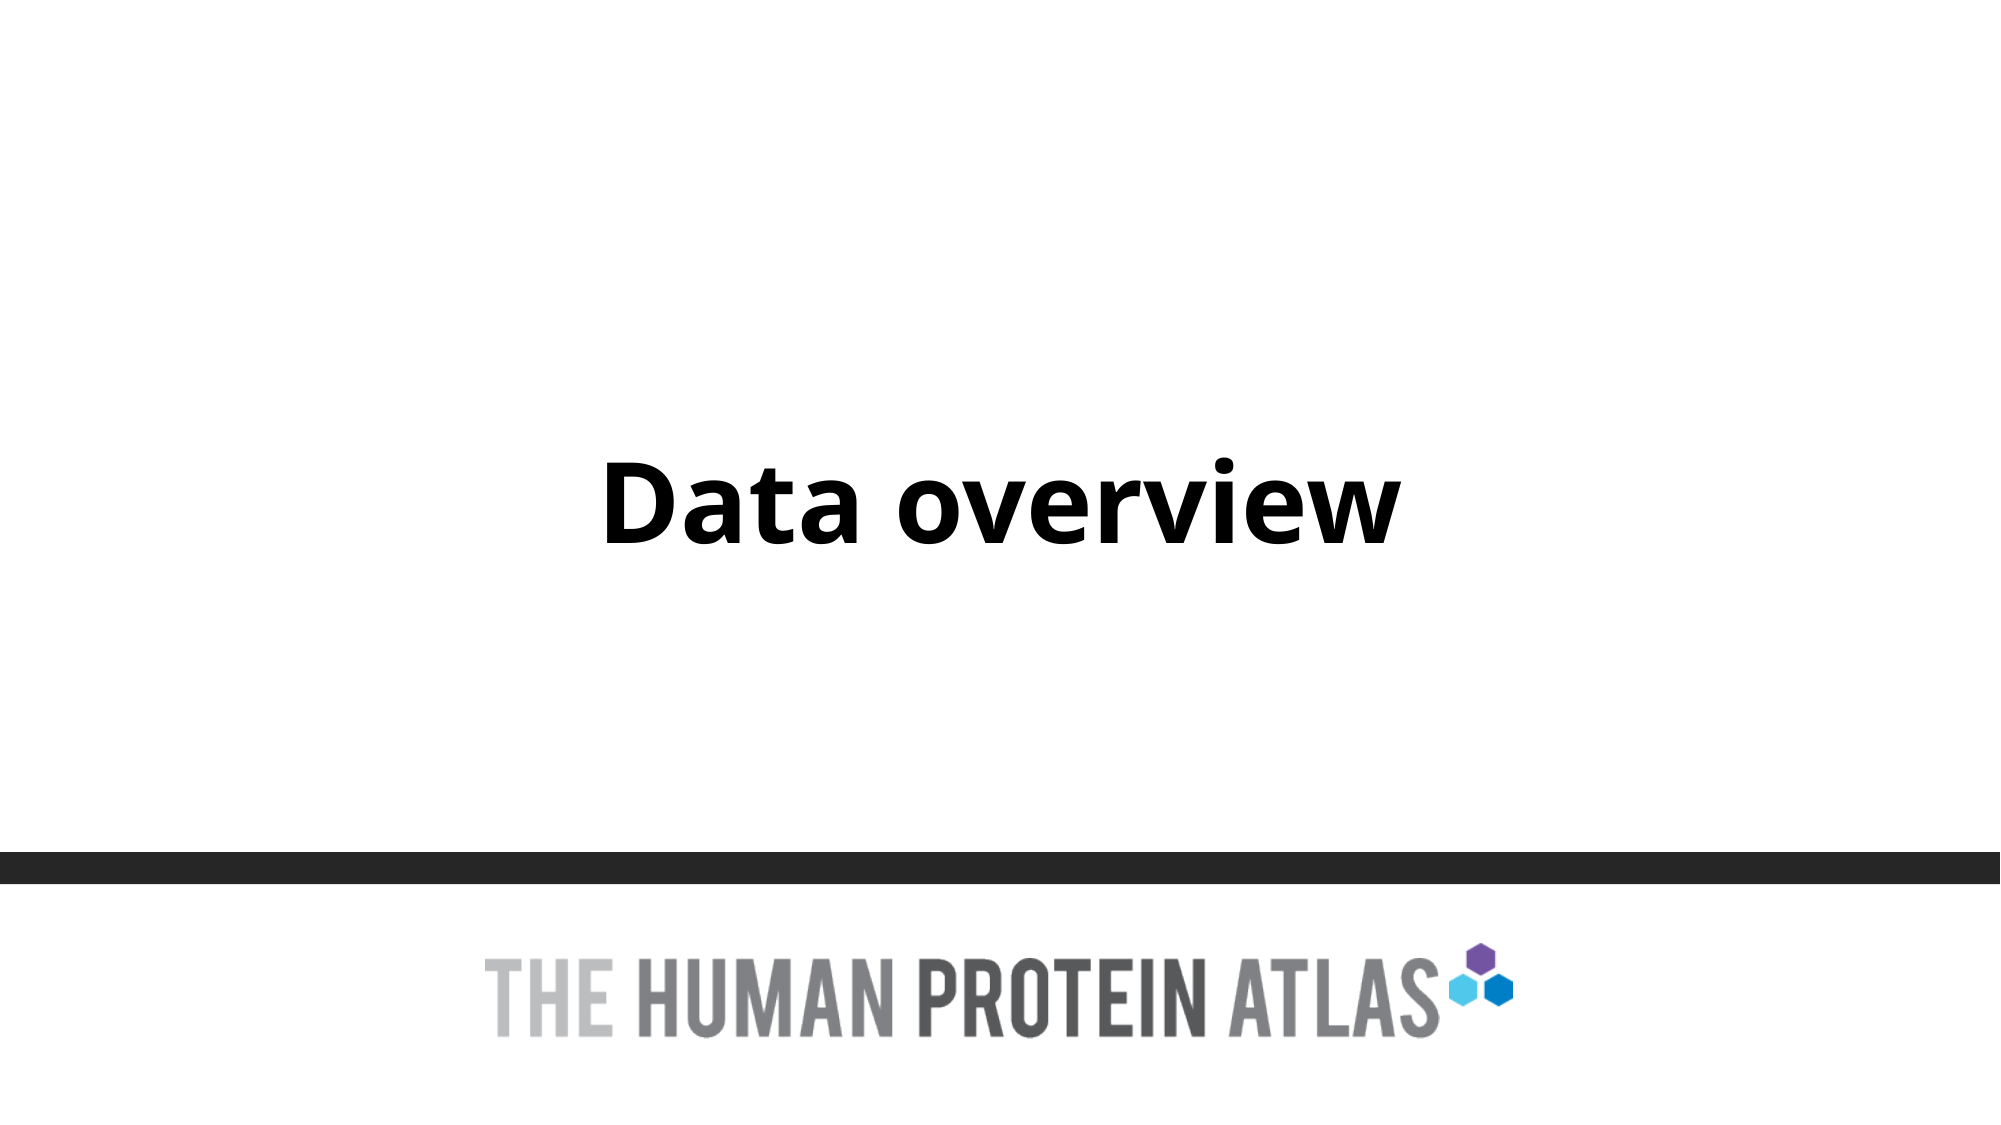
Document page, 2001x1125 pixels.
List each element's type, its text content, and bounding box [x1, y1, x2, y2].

title Data overview [249, 184, 1750, 576]
picture [485, 958, 1440, 1039]
picture [1449, 942, 1513, 1036]
